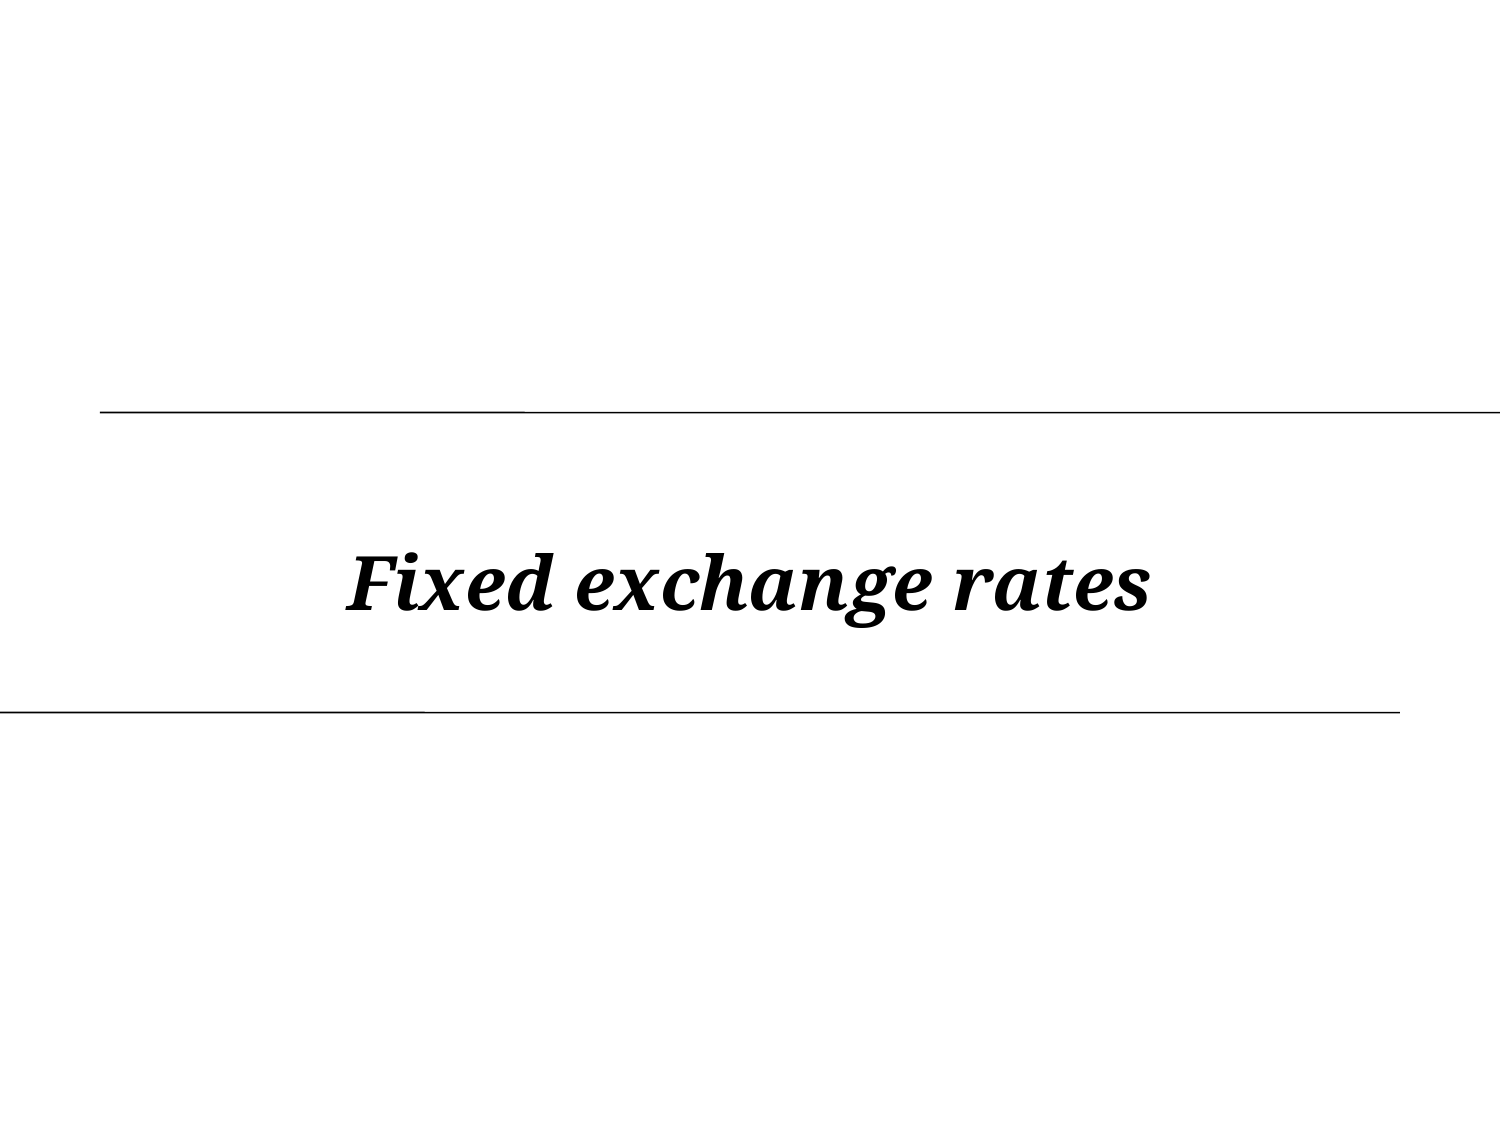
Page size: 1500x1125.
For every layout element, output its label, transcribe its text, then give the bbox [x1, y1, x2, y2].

title Fixed exchange rates [112, 437, 1388, 679]
